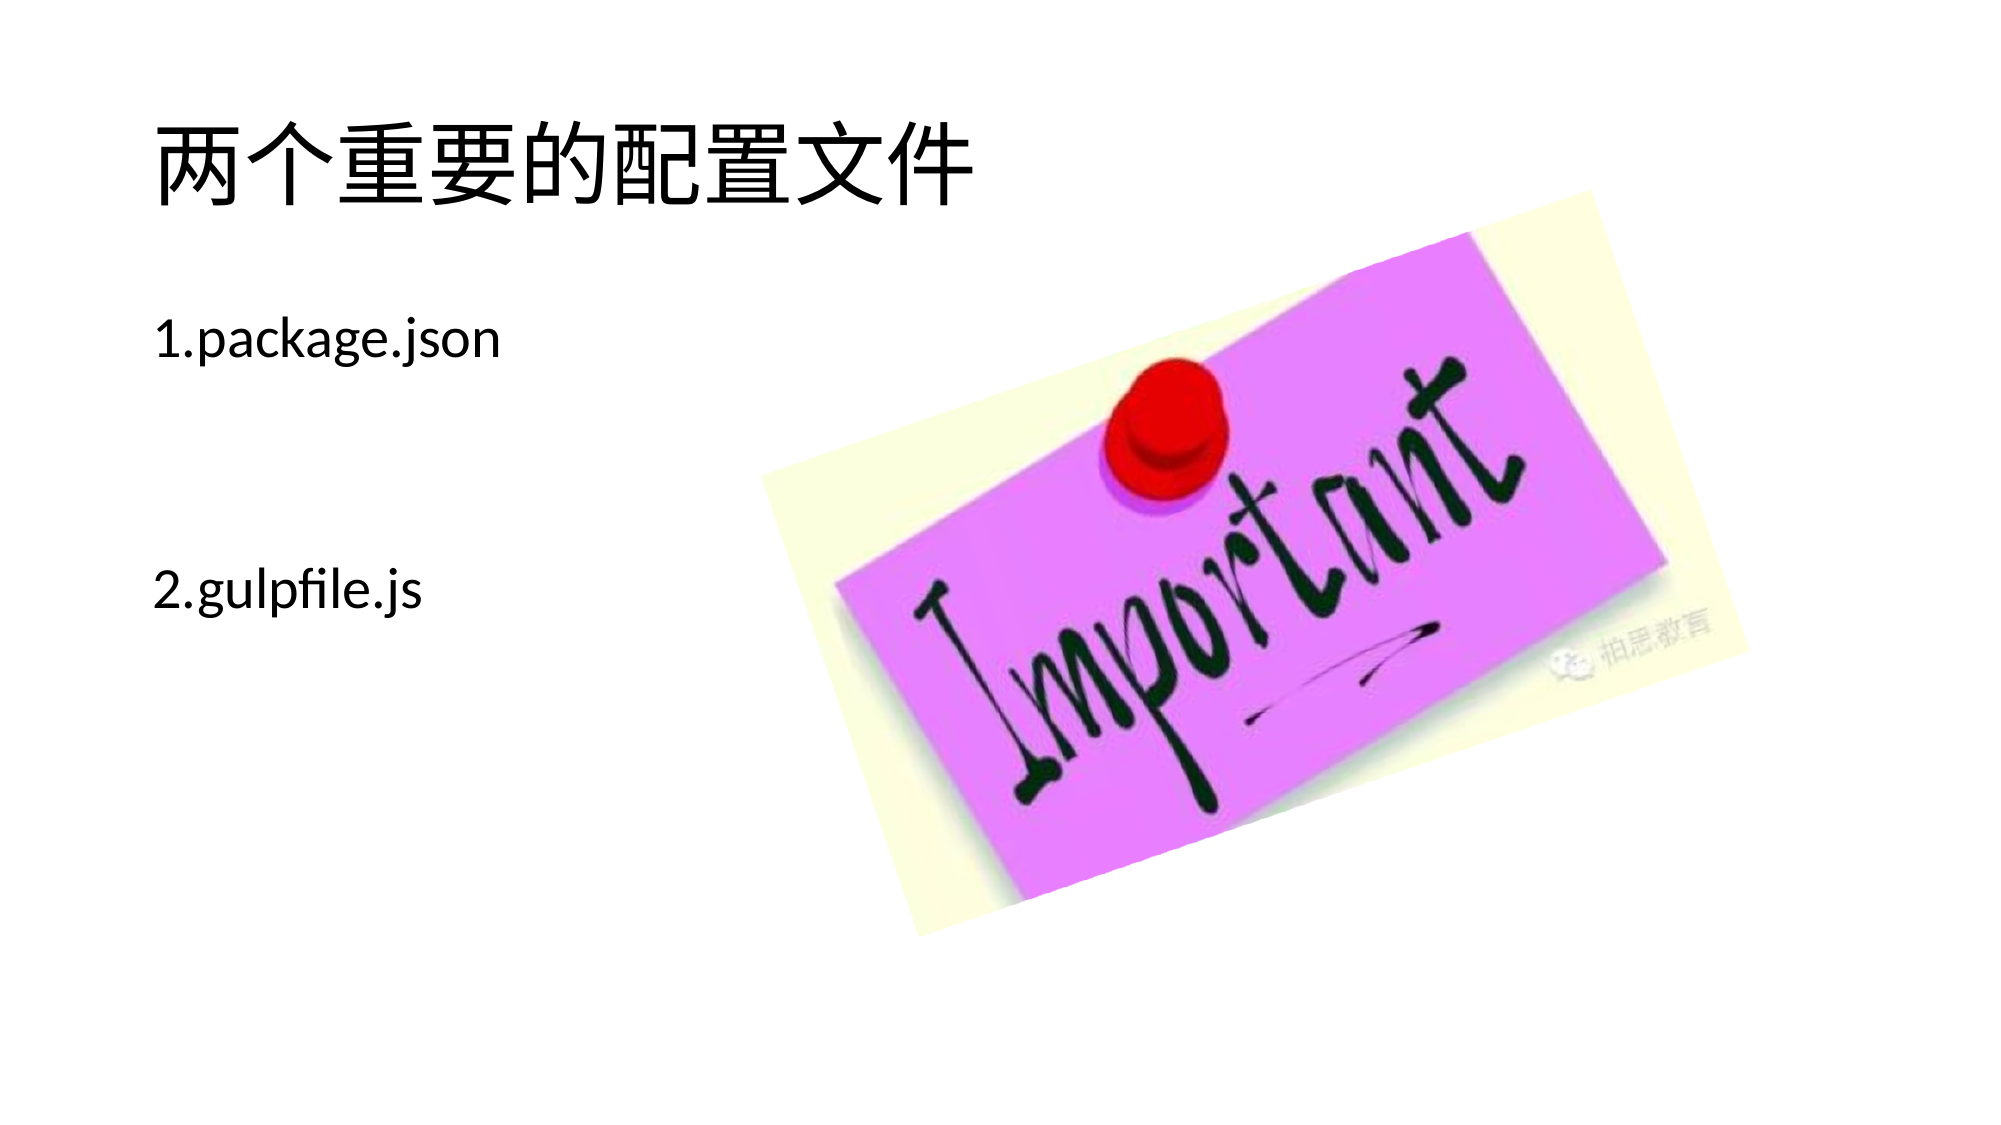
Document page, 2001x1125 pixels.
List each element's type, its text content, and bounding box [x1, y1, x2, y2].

list 1.package.json 2.gulpfile.js [137, 299, 1863, 1014]
picture [761, 190, 1749, 936]
title 两个重要的配置文件 [137, 59, 1863, 278]
